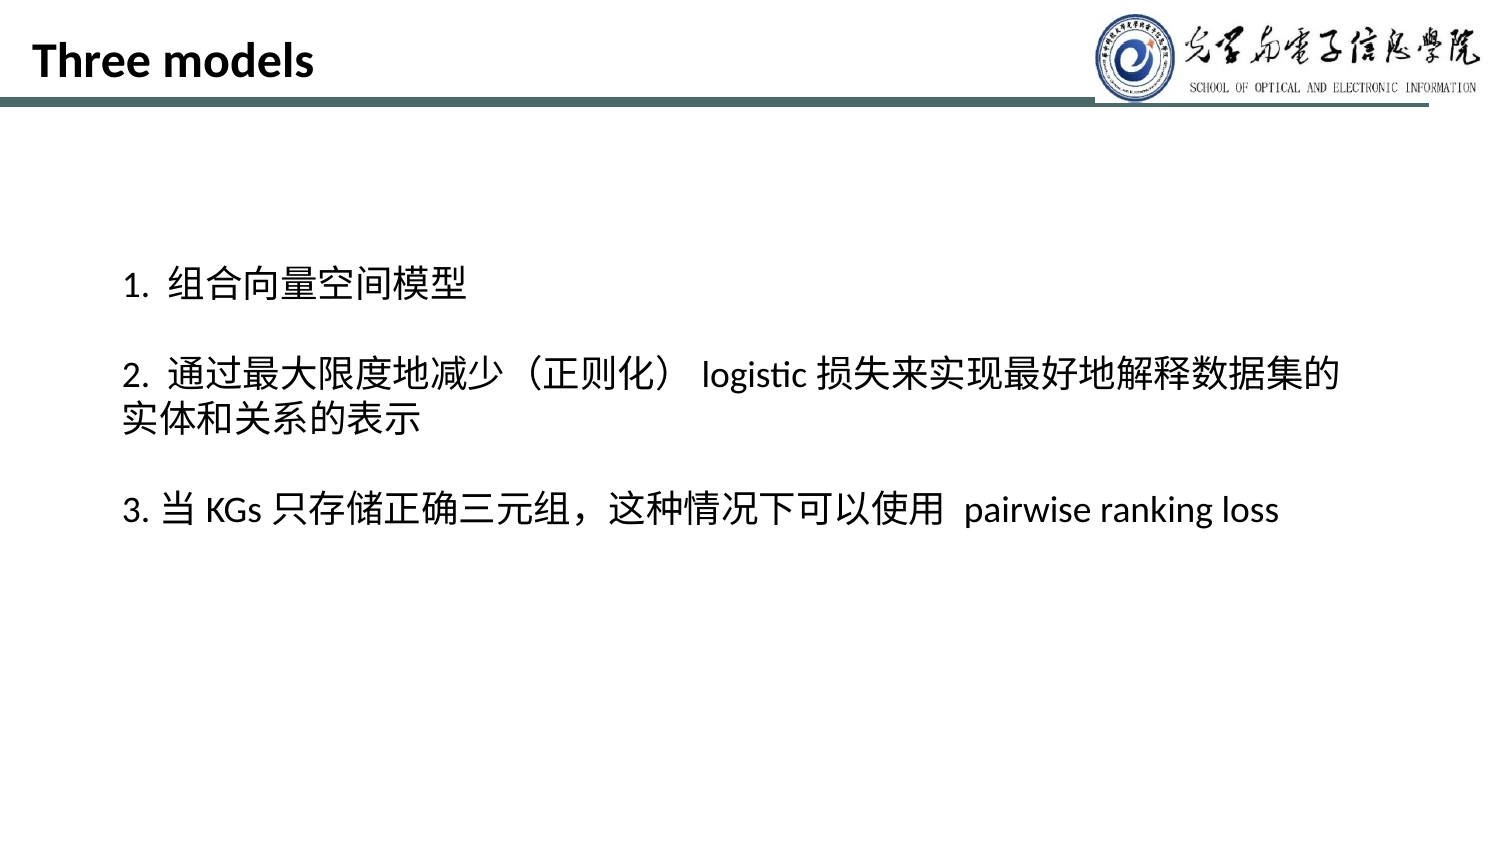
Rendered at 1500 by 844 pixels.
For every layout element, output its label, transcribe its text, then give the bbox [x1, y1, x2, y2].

text_box 1. 组合向量空间模型 2. 通过最大限度地减少（正则化）logistic损失来实现最好地解释数据集的实体和关系的表示 3.当KGs只存储正确三元组，这种情况下可以使用 pairwise ranking loss [107, 252, 1375, 538]
text_box Three models [17, 20, 977, 96]
picture [1095, 14, 1483, 103]
